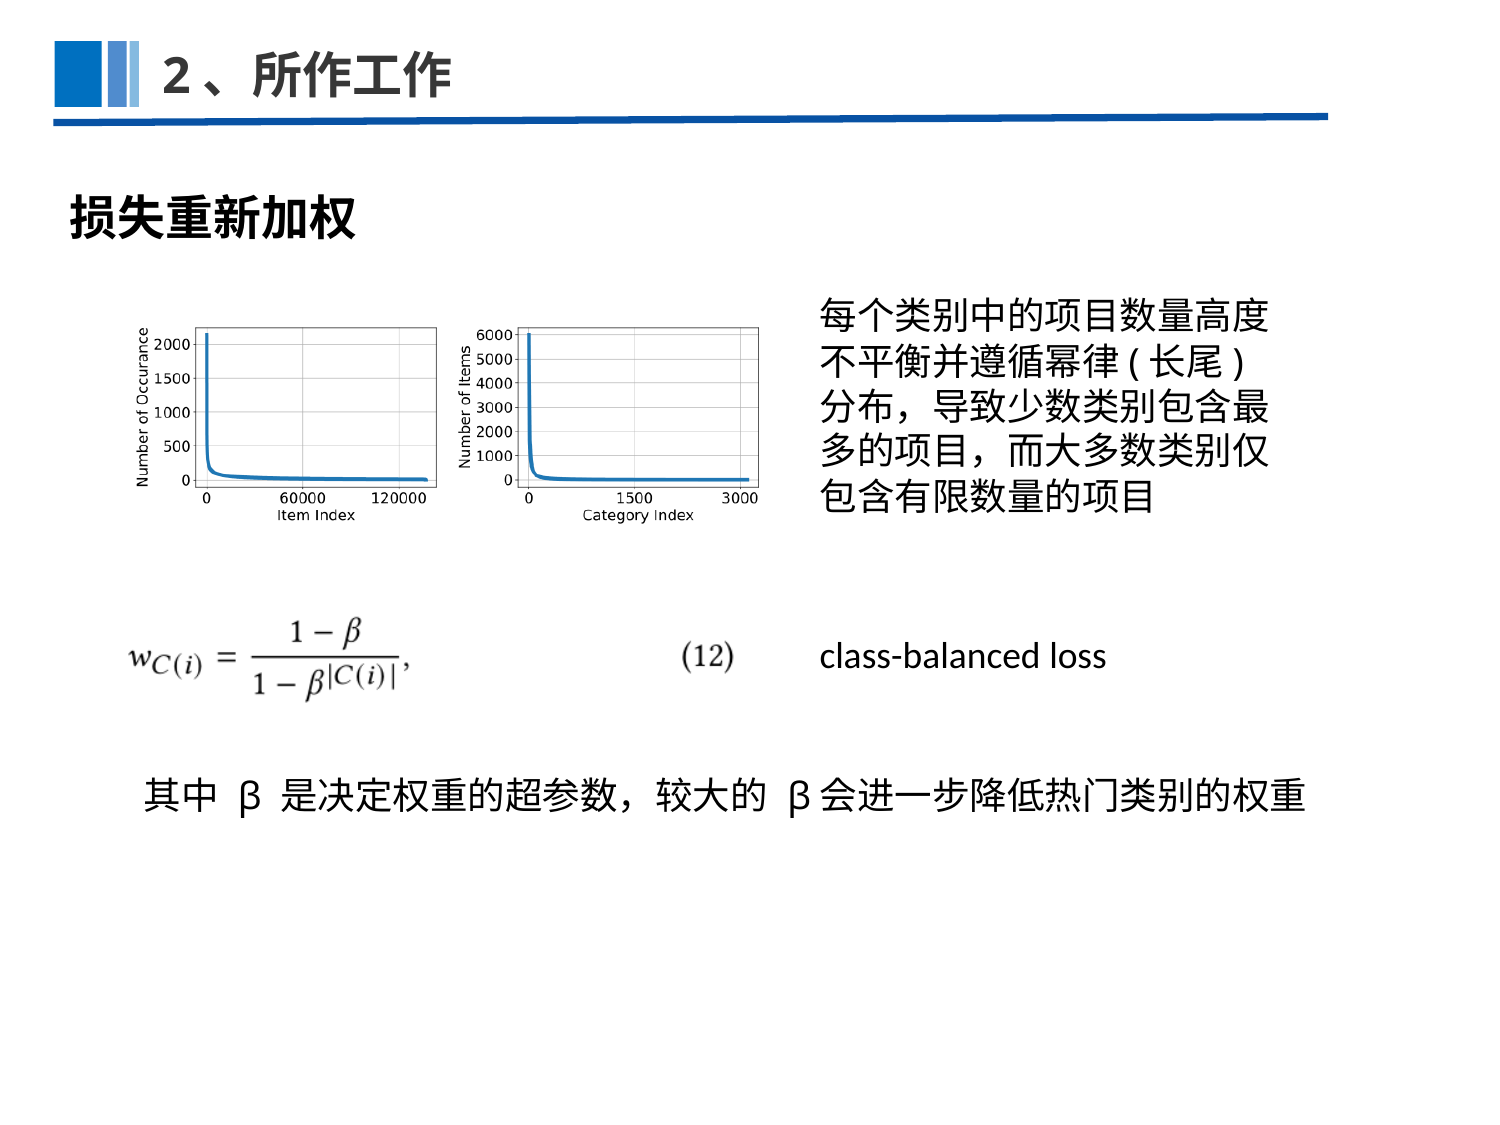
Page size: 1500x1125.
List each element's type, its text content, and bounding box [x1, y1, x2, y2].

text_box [53, 116, 1329, 123]
text_box [107, 41, 127, 107]
text_box 每个类别中的项目数量高度不平衡并遵循幂律(长尾)分布，导致少数类别包含最多的项目，而大多数类别仅包含有限数量的项目 [804, 285, 1293, 525]
text_box [54, 41, 102, 107]
text_box 2、所作工作 [147, 35, 652, 111]
picture [101, 296, 784, 553]
text_box class-balanced loss [804, 623, 1500, 684]
text_box 损失重新加权 [54, 168, 760, 253]
picture [101, 598, 766, 709]
text_box [129, 41, 139, 107]
text_box 其中 β 是决定权重的超参数，较大的 β会进一步降低热门类别的权重 [128, 764, 1414, 825]
